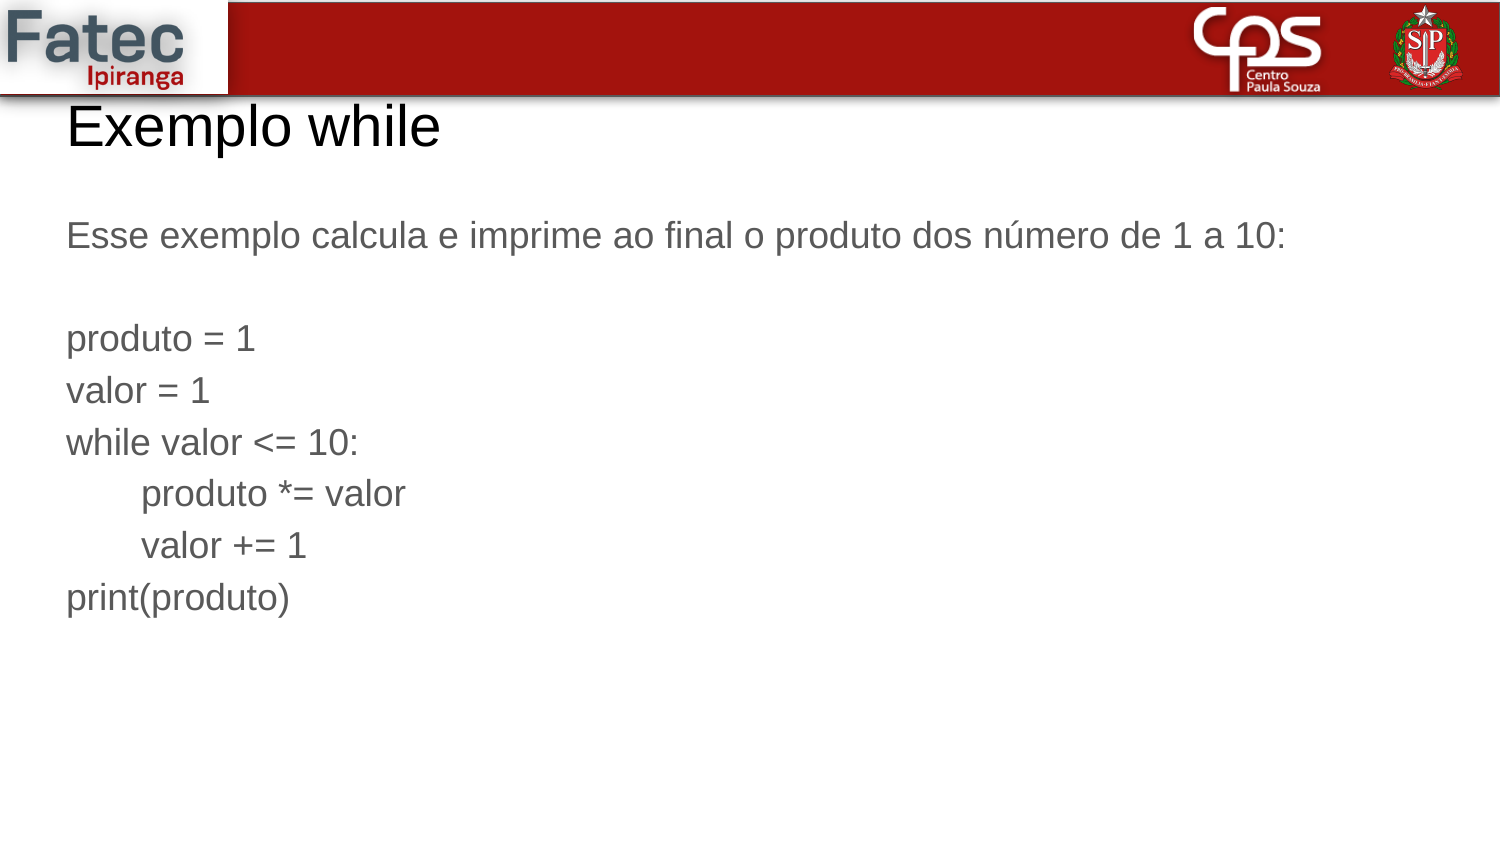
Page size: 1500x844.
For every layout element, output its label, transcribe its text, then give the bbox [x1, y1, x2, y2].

picture [1193, 7, 1350, 72]
picture [1389, 4, 1463, 90]
list Esse exemplo calcula e imprime ao final o produto dos número de 1 a 10: produto = 1 valor = 1 while valor <= 10: produto *= valor valor += 1 print(produto) [51, 189, 1449, 750]
picture [0, 2, 339, 97]
title Exemplo while [51, 72, 1449, 167]
